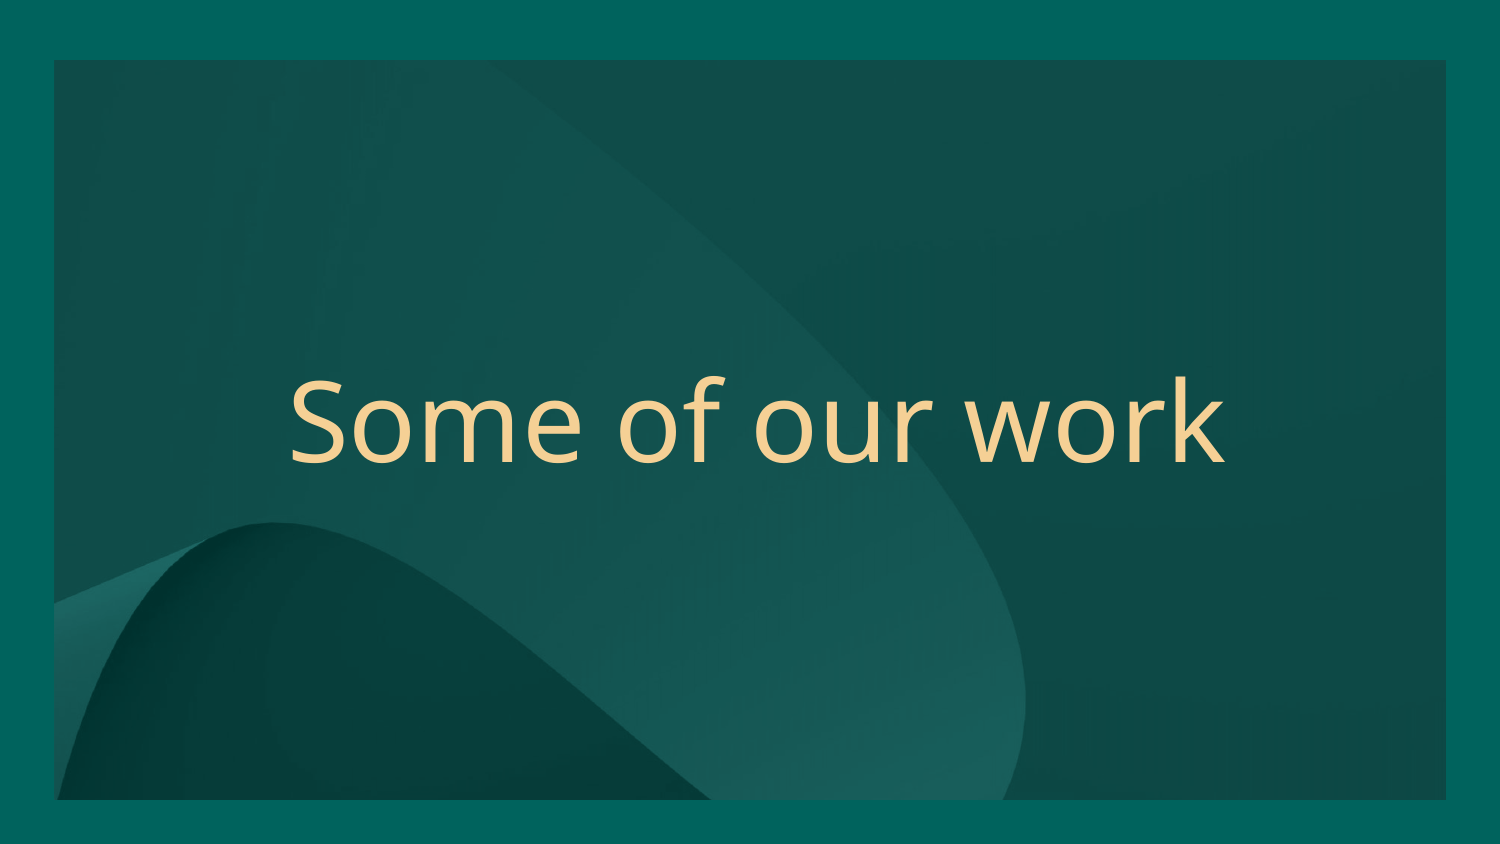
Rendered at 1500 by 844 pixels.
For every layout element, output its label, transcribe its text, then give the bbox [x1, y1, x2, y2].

title Some of our work [107, 76, 1408, 491]
picture [54, 60, 1446, 800]
